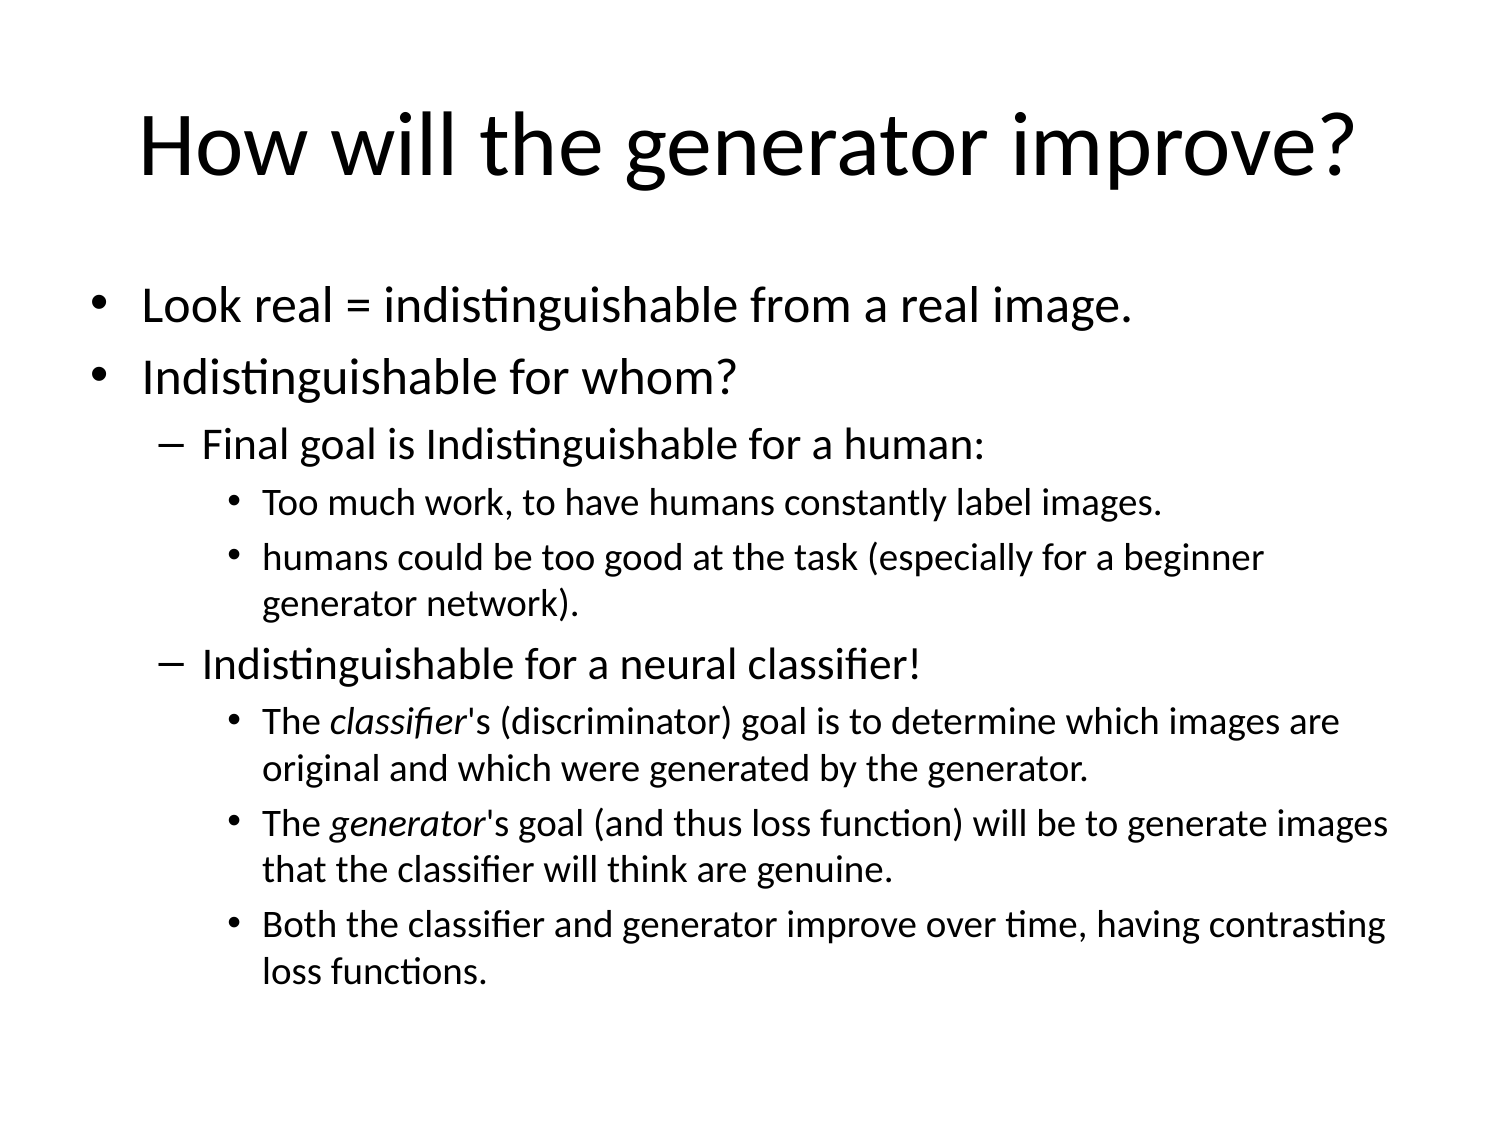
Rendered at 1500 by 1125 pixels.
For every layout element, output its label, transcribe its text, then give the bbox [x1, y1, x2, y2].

title How will the generator improve? [75, 45, 1425, 233]
list Look real = indistinguishable from a real image. Indistinguishable for whom? Final goal is Indistinguishable for a human: Too much work, to have humans constantly label images. humans could be too good at the task (especially for a beginner generator network). Indistinguishable for a neural classifier! The classifier's (discriminator) goal is to determine which images are original and which were generated by the generator. The generator's goal (and thus loss function) will be to generate images that the classifier will think are genuine. Both the classifier and generator improve over time, having contrasting loss functions. [75, 262, 1425, 1005]
